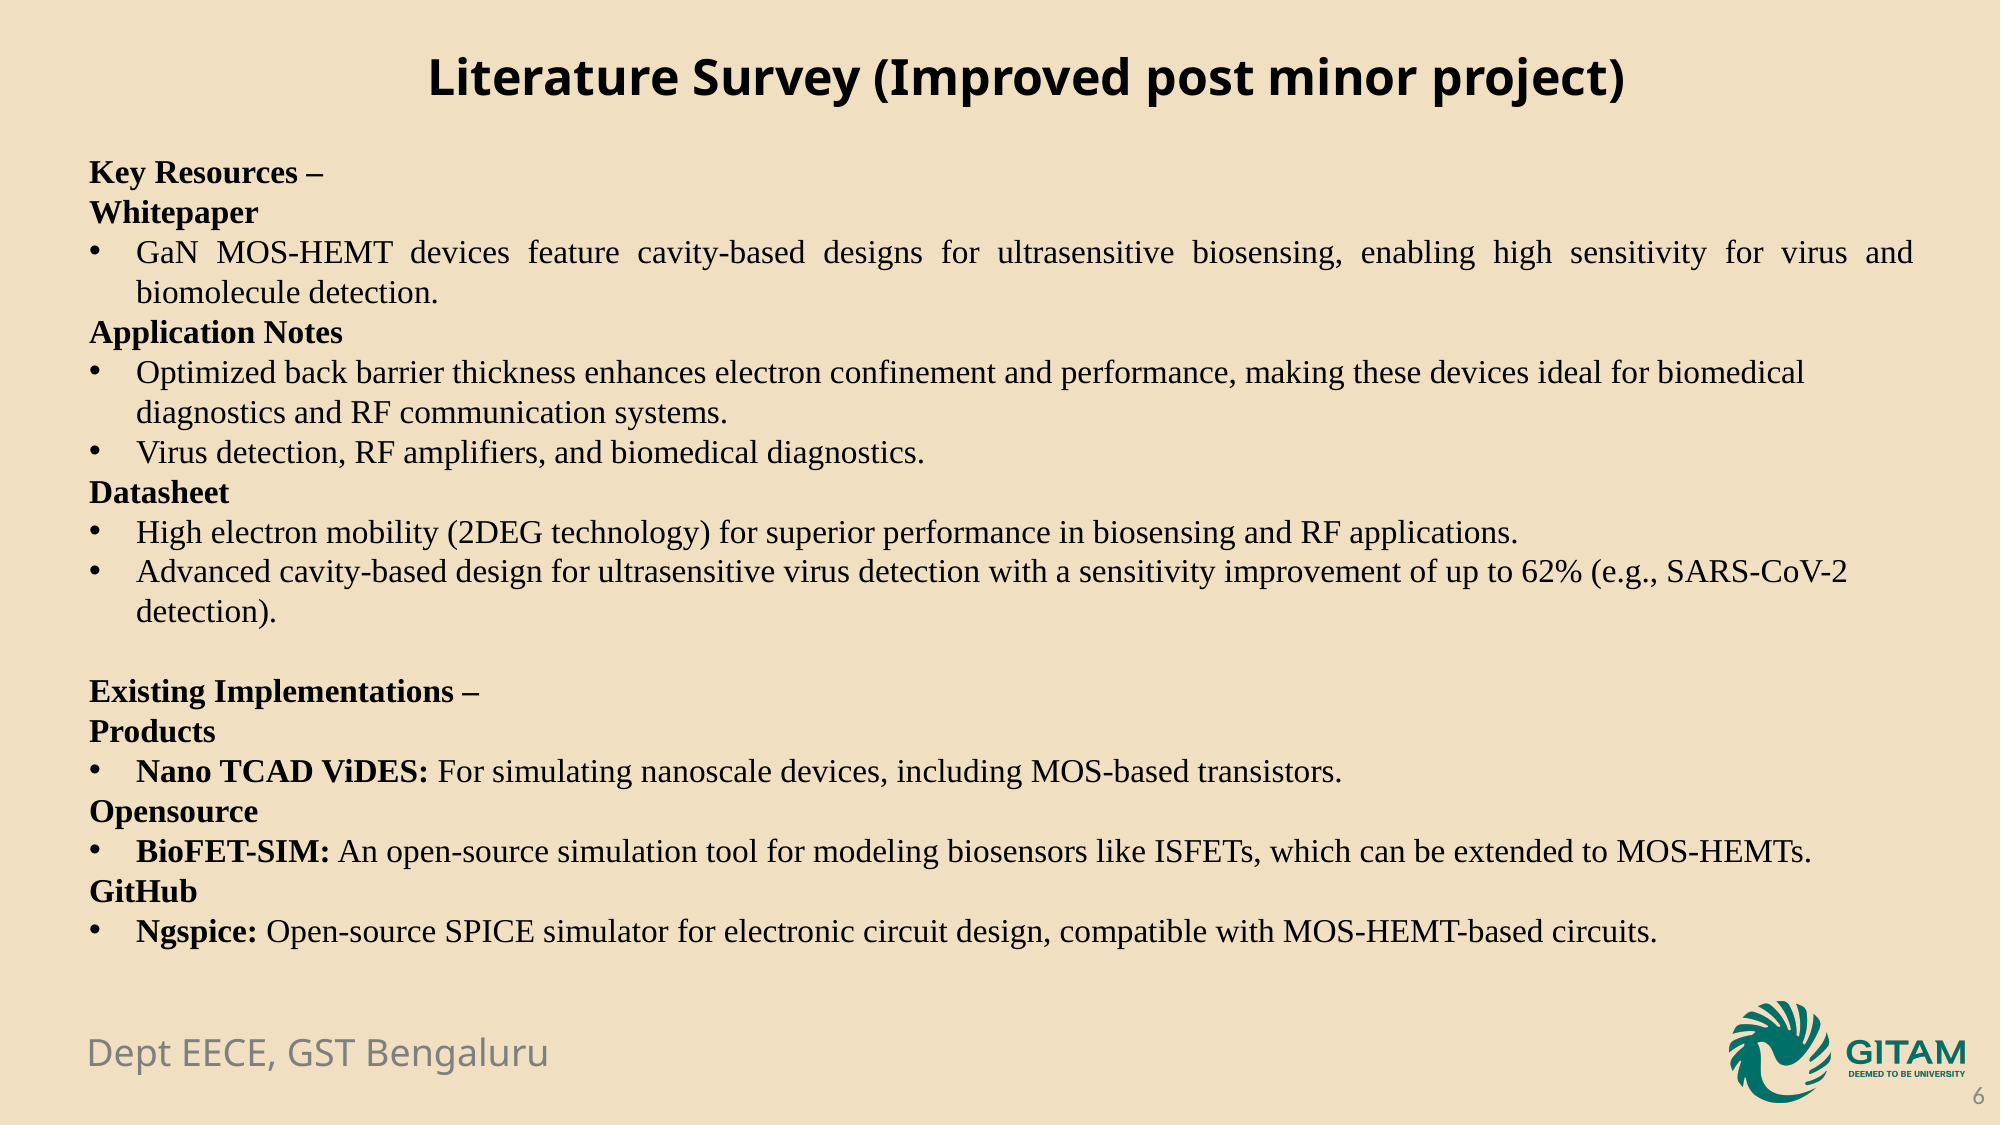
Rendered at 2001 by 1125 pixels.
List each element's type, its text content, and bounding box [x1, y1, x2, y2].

slide_number 6 [1550, 1065, 2000, 1125]
text_box Key Resources – Whitepaper GaN MOS-HEMT devices feature cavity-based designs for ultrasensitive biosensing, enabling high sensitivity for virus and biomolecule detection. Application Notes Optimized back barrier thickness enhances electron confinement and performance, making these devices ideal for biomedical diagnostics and RF communication systems. Virus detection, RF amplifiers, and biomedical diagnostics. Datasheet High electron mobility (2DEG technology) for superior performance in biosensing and RF applications. Advanced cavity-based design for ultrasensitive virus detection with a sensitivity improvement of up to 62% (e.g., SARS-CoV-2 detection). Existing Implementations – Products Nano TCAD ViDES: For simulating nanoscale devices, including MOS-based transistors. Opensource BioFET-SIM: An open-source simulation tool for modeling biosensors like ISFETs, which can be extended to MOS-HEMTs. GitHub Ngspice: Open-source SPICE simulator for electronic circuit design, compatible with MOS-HEMT-based circuits. [74, 142, 1933, 1084]
picture [1933, 1001, 1965, 1065]
text_box Literature Survey (Improved post minor project) [163, 38, 1889, 119]
